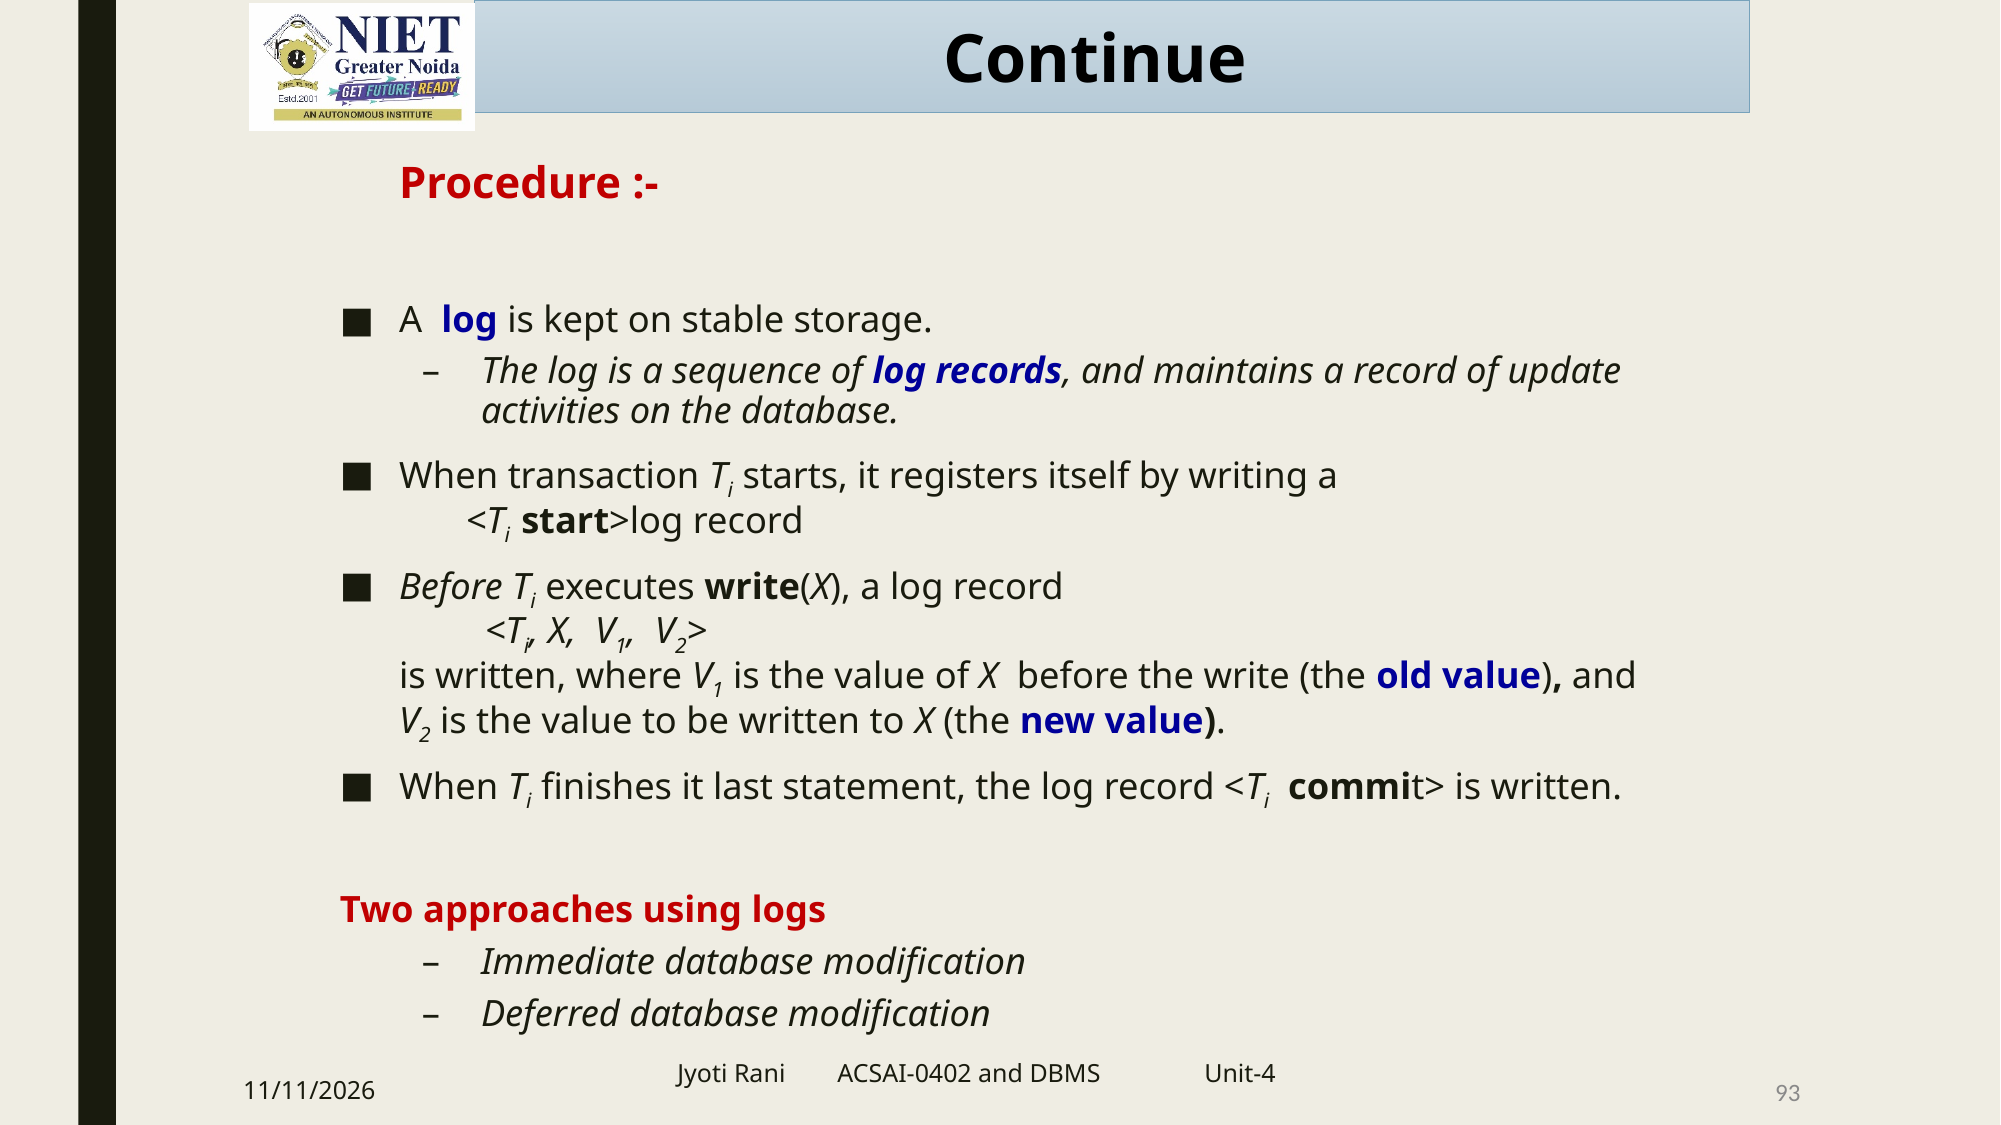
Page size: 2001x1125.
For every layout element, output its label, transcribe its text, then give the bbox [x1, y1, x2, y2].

list Procedure :- A log is kept on stable storage. The log is a sequence of log records, and maintains a record of update activities on the database. When transaction Ti starts, it registers itself by writing a <Ti start>log record Before Ti executes write(X), a log record <Ti, X, V1, V2> is written, where V1 is the value of X before the write (the old value), and V2 is the value to be written to X (the new value). When Ti finishes it last statement, the log record <Ti commit> is written. Two approaches using logs Immediate database modification Deferred database modification [324, 151, 1675, 1043]
slide_number 93 [1553, 1058, 1816, 1125]
picture [249, 3, 475, 131]
text_box Continue [474, 0, 1750, 113]
footer Jyoti Rani ACSAI-0402 and DBMS Unit-4 [662, 1043, 1488, 1103]
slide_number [228, 1058, 426, 1125]
